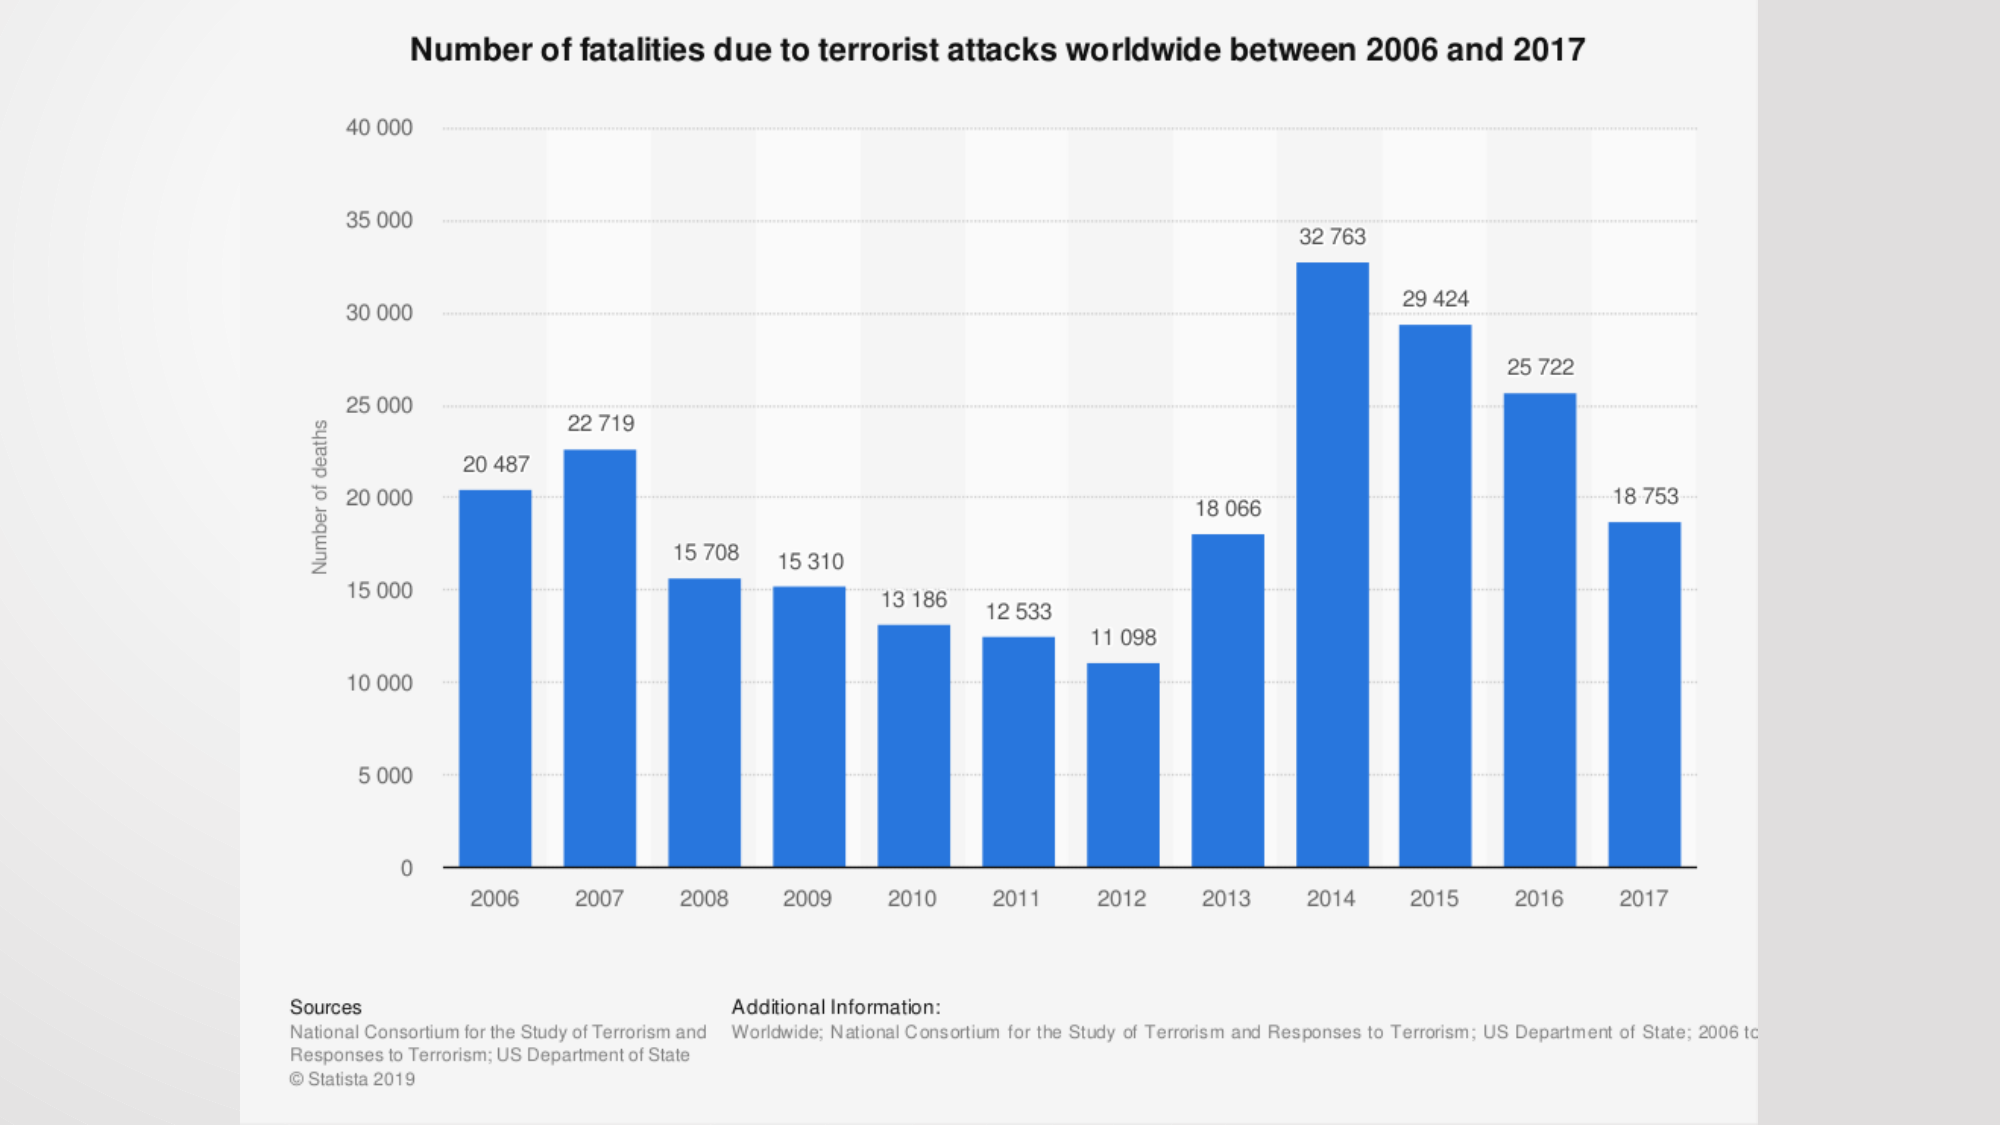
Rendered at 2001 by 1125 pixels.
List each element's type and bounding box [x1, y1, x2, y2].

picture [239, 0, 1758, 1125]
